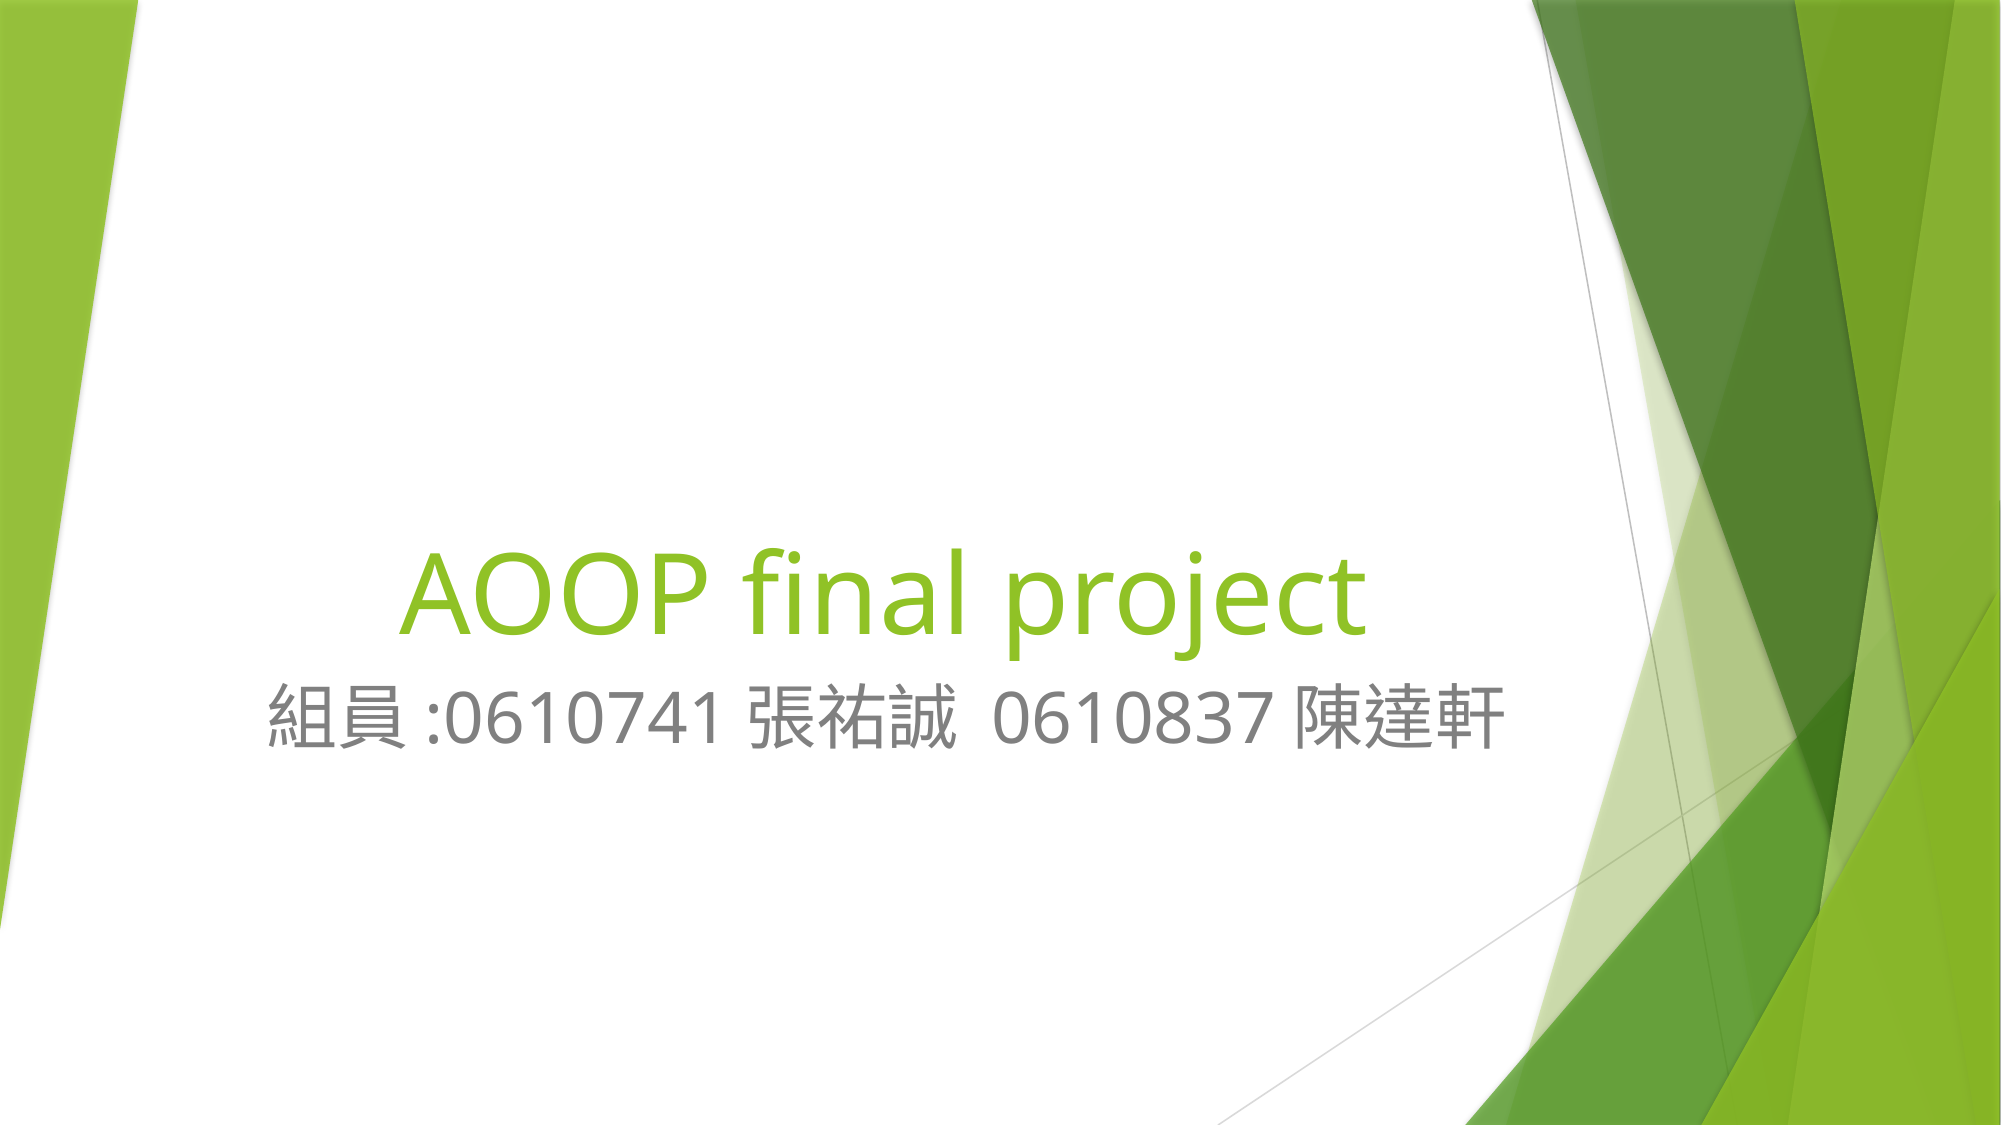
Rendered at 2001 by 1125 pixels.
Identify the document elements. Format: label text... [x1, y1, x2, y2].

subtitle 組員:0610741張祐誠 0610837陳達軒 [247, 664, 1522, 845]
title AOOP final project [247, 394, 1522, 664]
